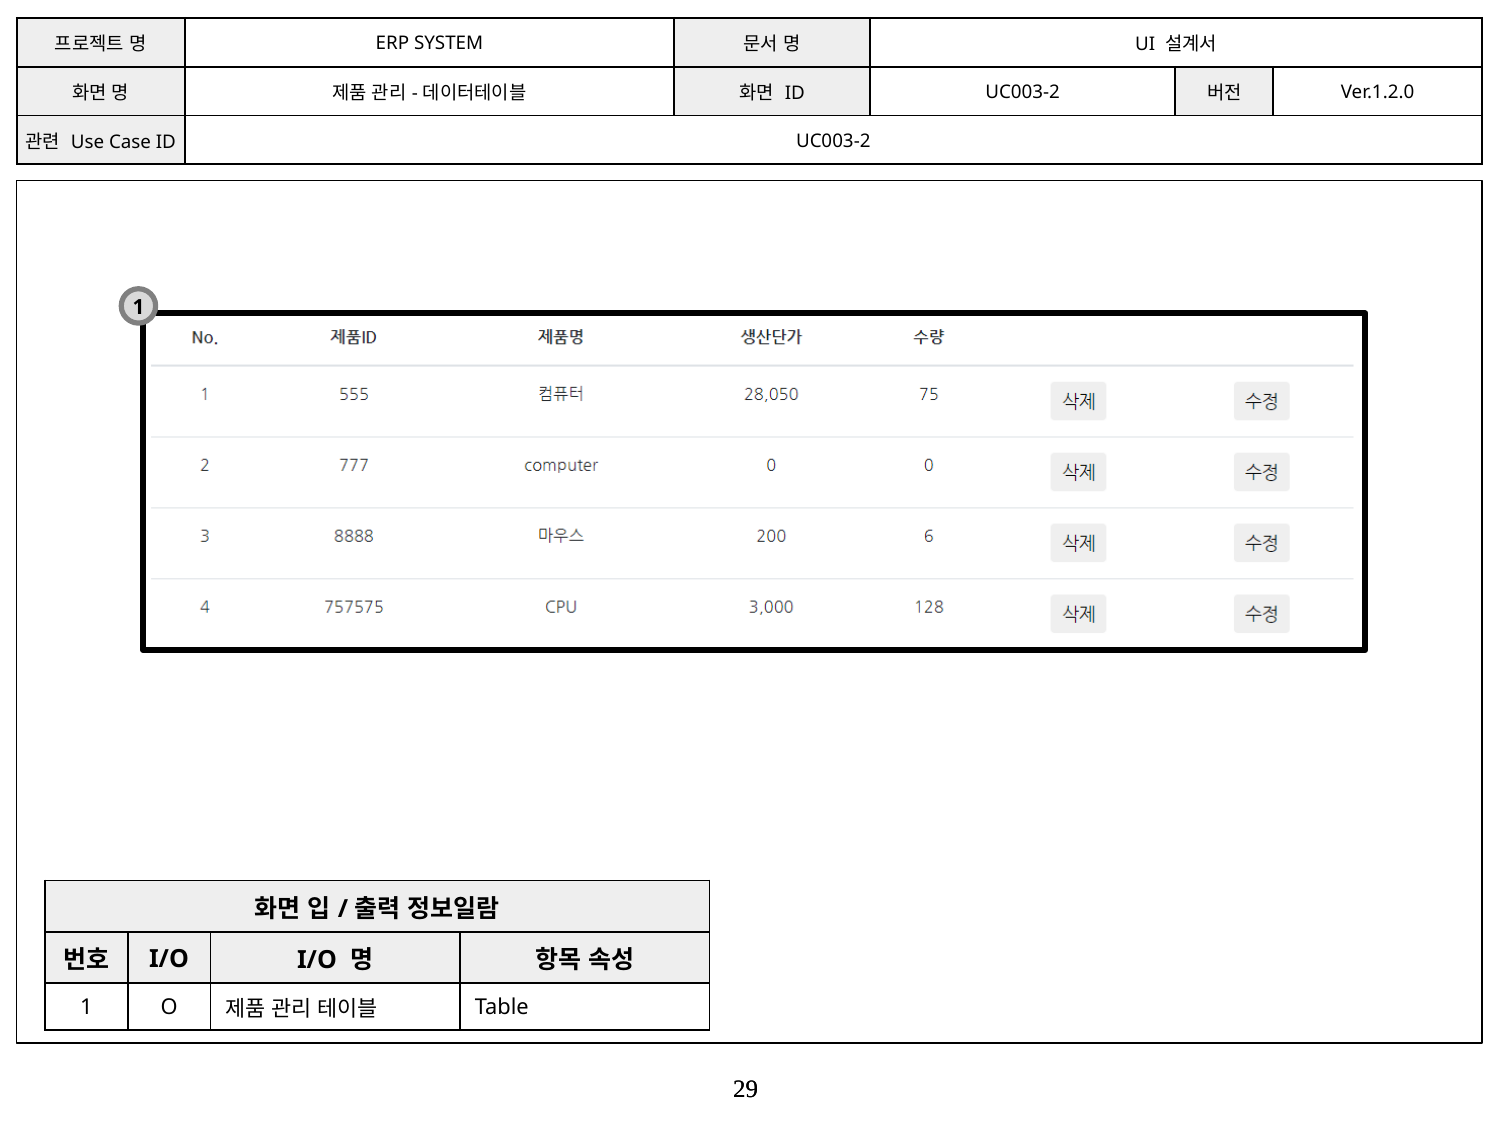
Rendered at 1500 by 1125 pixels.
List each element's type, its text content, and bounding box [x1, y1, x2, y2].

table_header UI 설계서 [871, 19, 1481, 66]
table_cell 화면 ID [675, 68, 869, 115]
table_header 프로젝트 명 [18, 19, 184, 66]
table_cell 번호 [46, 933, 127, 982]
table_cell 제품 관리-데이터테이블 [186, 68, 673, 115]
table_header 화면 입/출력 정보일람 [46, 881, 709, 931]
table_cell UC003-2 [871, 68, 1174, 115]
table_cell UC003-2 [186, 116, 1481, 163]
table_cell I/O 명 [211, 933, 459, 982]
table_header ERP SYSTEM [186, 19, 673, 66]
picture [145, 316, 1363, 648]
table_cell 항목 속성 [461, 933, 709, 982]
table_cell 1 [46, 984, 127, 1029]
table_cell I/O [129, 933, 210, 982]
table_cell O [129, 984, 210, 1029]
table_cell 관련 Use Case ID [18, 116, 184, 163]
table_cell 제품 관리 테이블 [211, 984, 459, 1029]
table_cell 버전 [1176, 68, 1272, 115]
table_cell Ver.1.2.0 [1274, 68, 1481, 115]
table_cell 화면 명 [18, 68, 184, 115]
table_cell Table [461, 984, 709, 1029]
text_box 1 [121, 288, 156, 324]
table_header 문서 명 [675, 19, 869, 66]
